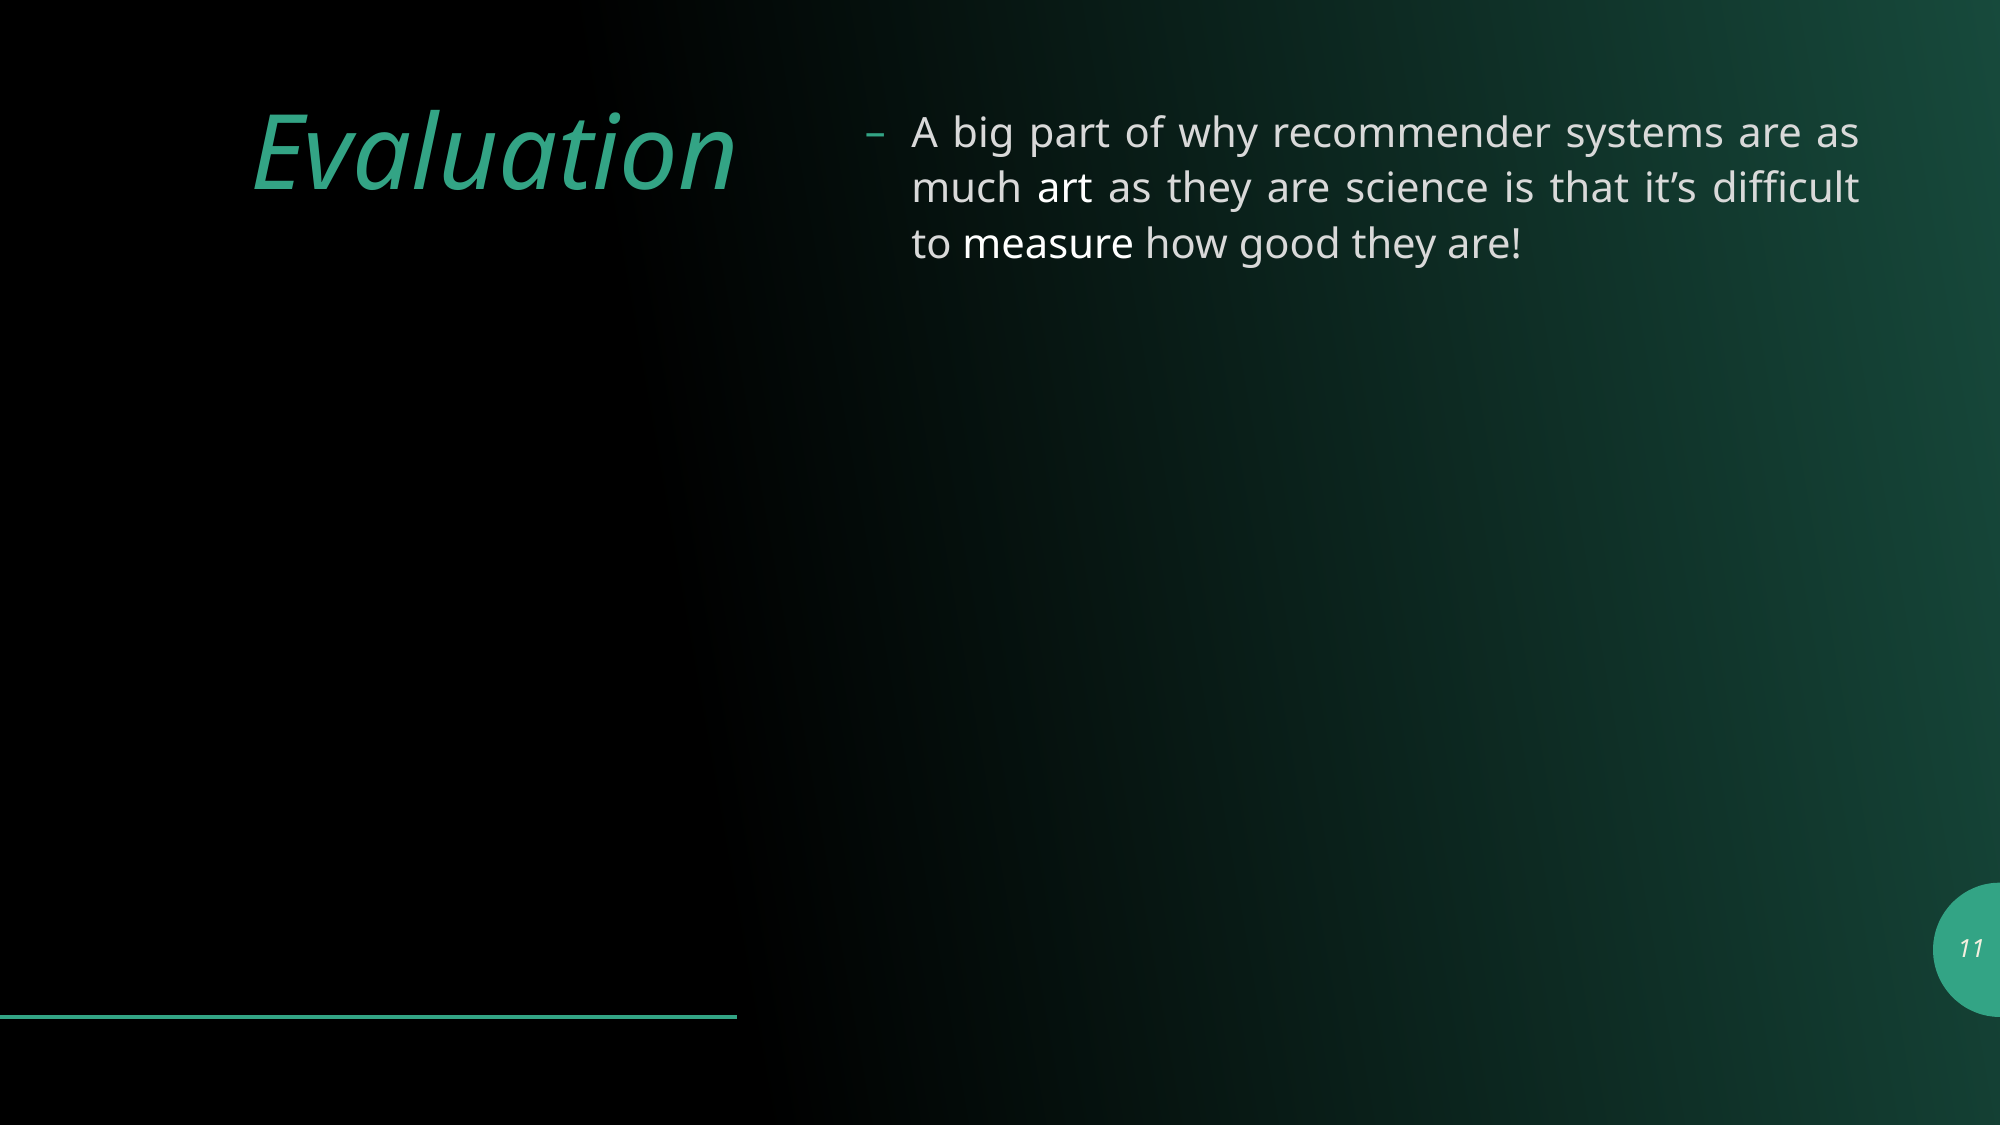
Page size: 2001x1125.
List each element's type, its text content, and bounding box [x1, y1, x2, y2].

slide_number 11 [1933, 919, 2000, 980]
list A big part of why recommender systems are as much art as they are science is that it’s difficult to measure how good they are! [849, 91, 1875, 980]
title Evaluation [125, 91, 754, 905]
